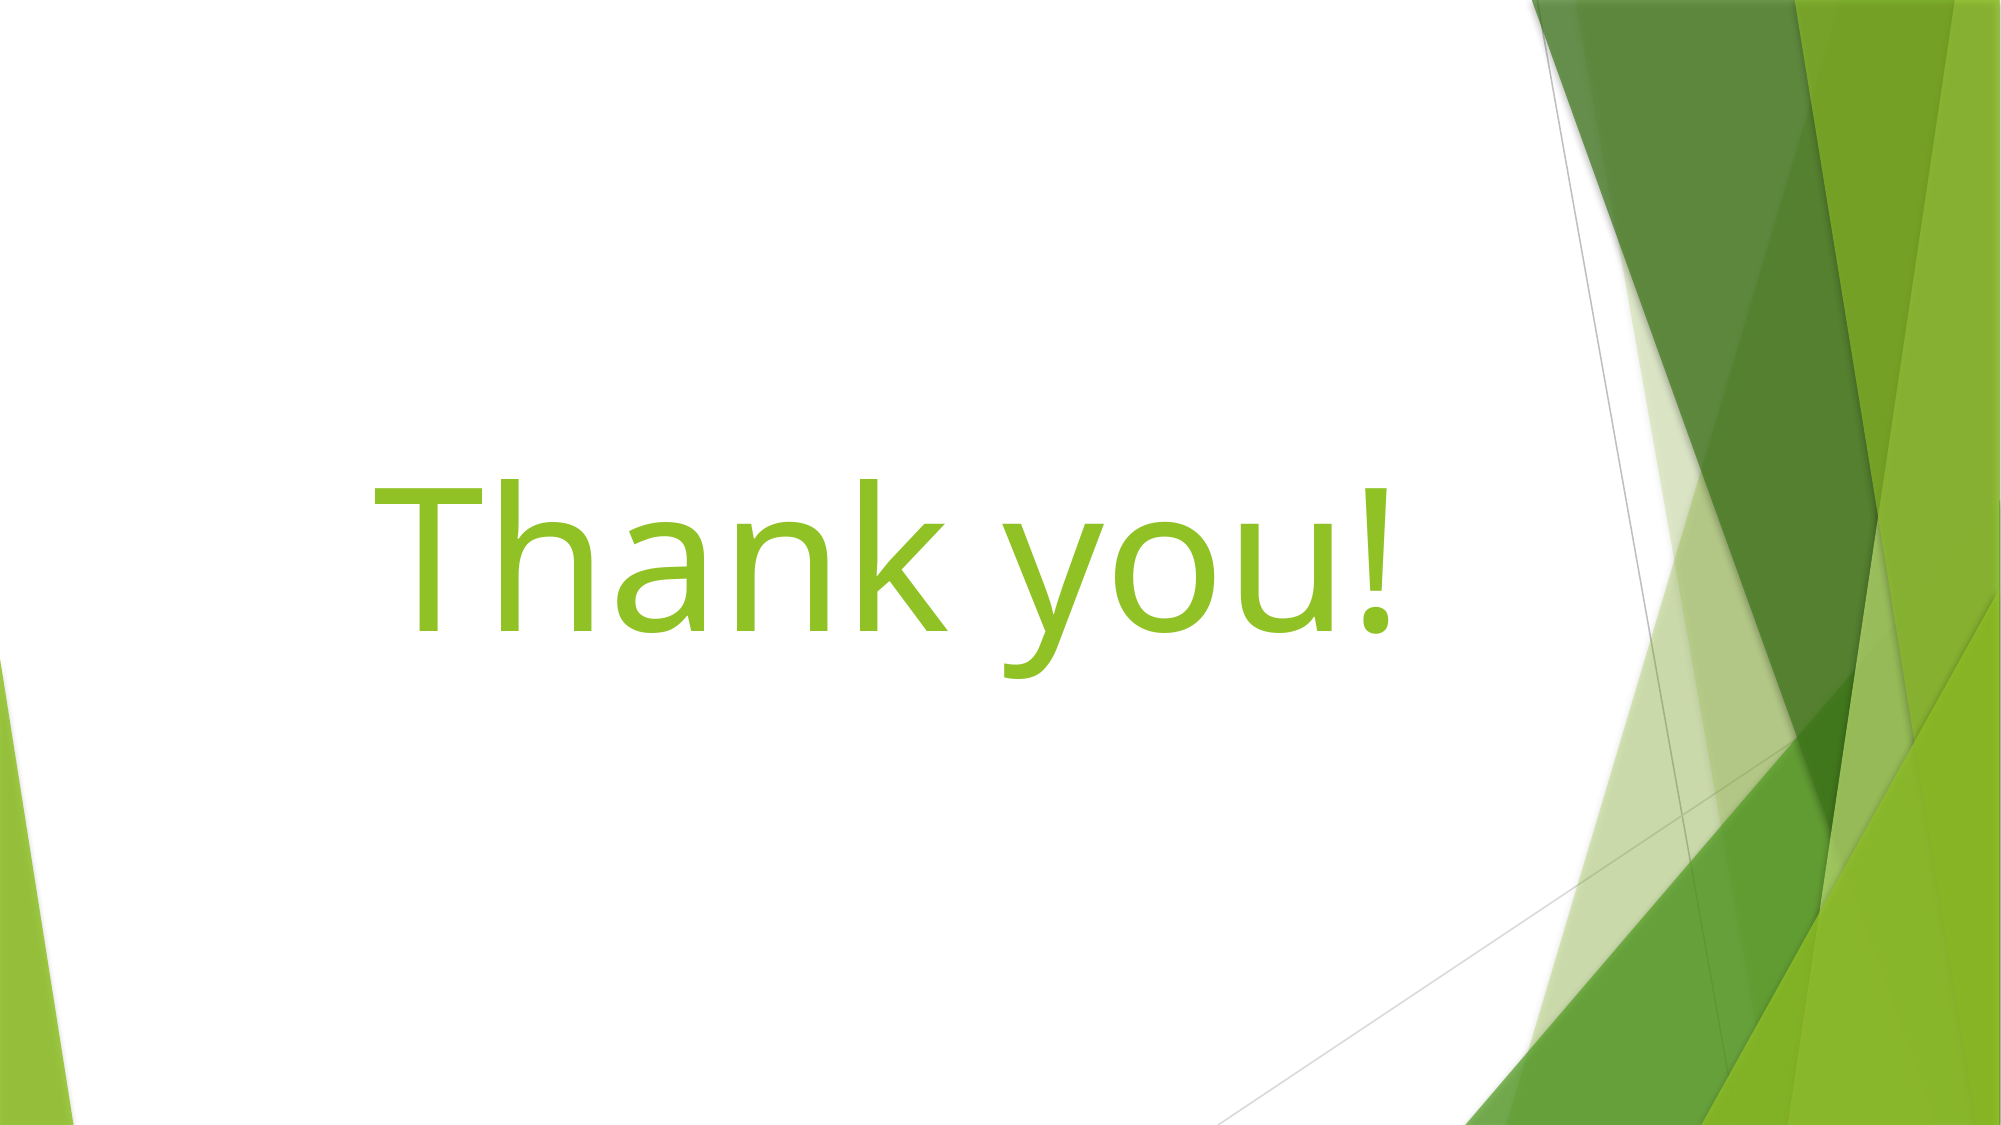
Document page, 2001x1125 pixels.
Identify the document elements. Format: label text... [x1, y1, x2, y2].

title Thank you! [358, 424, 1769, 641]
